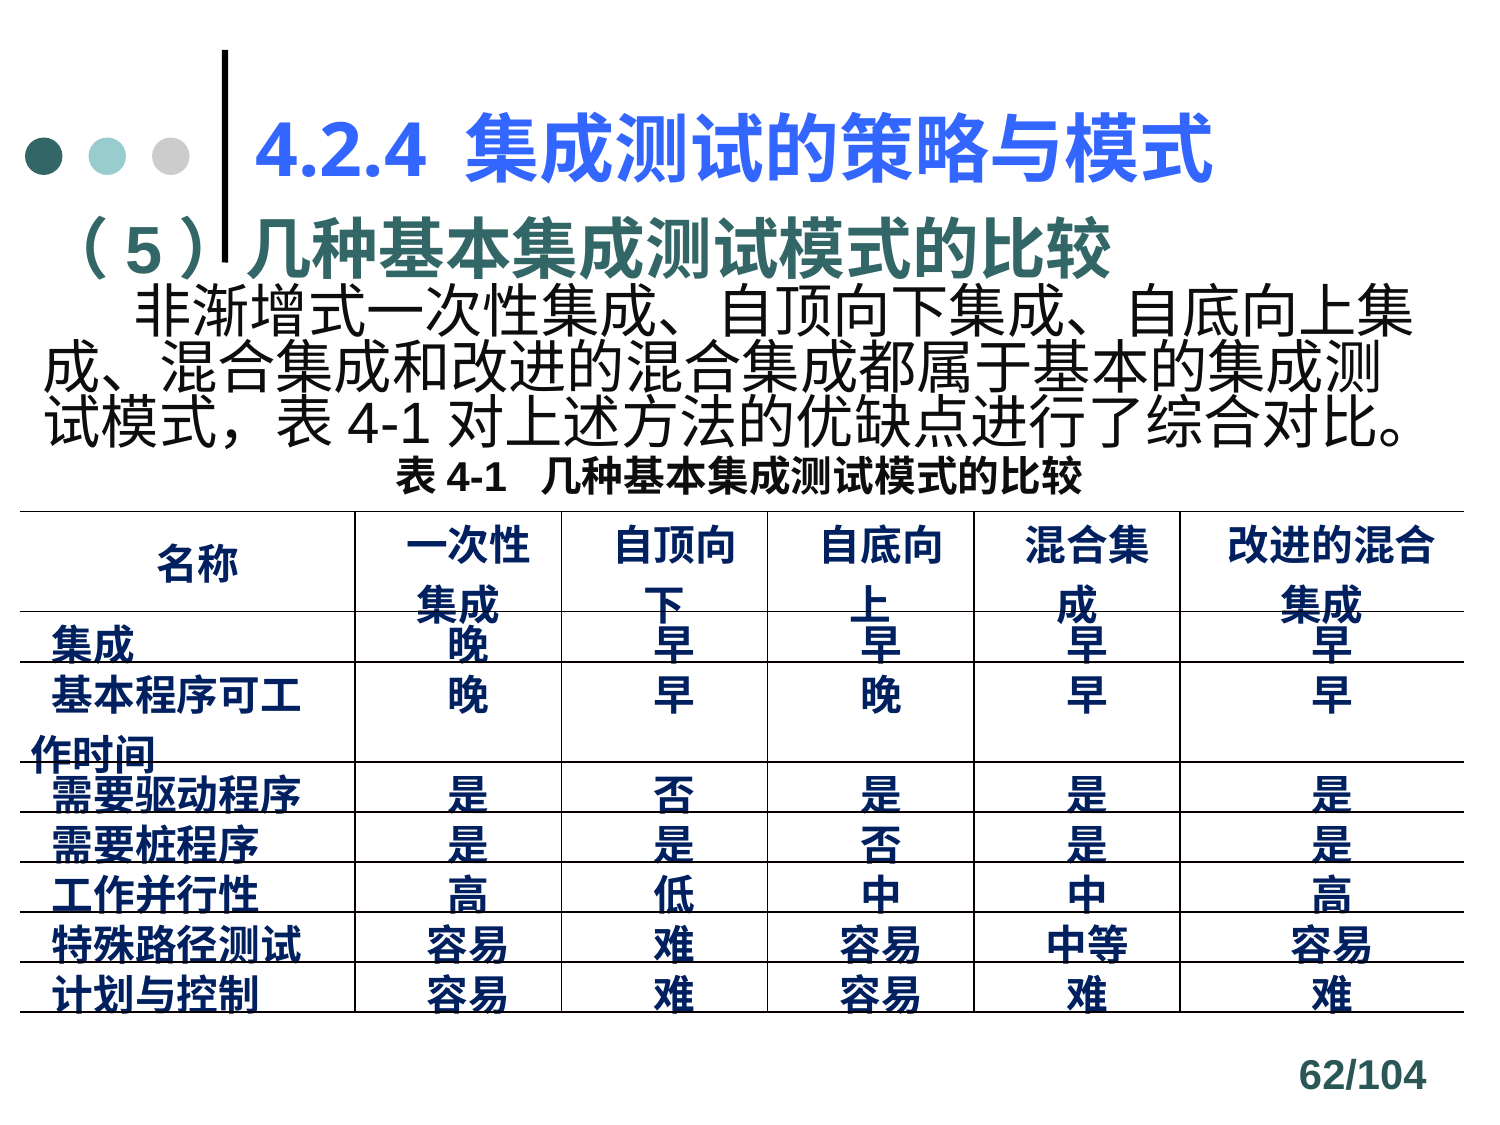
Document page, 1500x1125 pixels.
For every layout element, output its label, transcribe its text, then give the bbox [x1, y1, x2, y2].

table_cell 中 [768, 863, 973, 911]
table_cell 特殊路径测试 [20, 913, 354, 961]
table_header 混合集成 [975, 512, 1179, 611]
table_cell 早 [1181, 663, 1464, 761]
table_cell 容易 [1181, 913, 1464, 961]
table_header 自底向上 [768, 512, 973, 611]
table_cell 早 [768, 612, 973, 661]
table_cell 是 [975, 813, 1179, 861]
table_cell 难 [562, 913, 767, 961]
table_cell 早 [975, 612, 1179, 661]
table_cell 是 [768, 763, 973, 811]
table_cell 容易 [356, 963, 561, 1011]
table_cell 是 [356, 813, 561, 861]
table_cell 晚 [356, 663, 561, 761]
table_cell 需要驱动程序 [20, 763, 354, 811]
table_cell 中 [975, 863, 1179, 911]
table_cell 基本程序可工作时间 [20, 663, 354, 761]
text_box 62/104 [1283, 1040, 1484, 1116]
table_cell 难 [562, 963, 767, 1011]
table_cell 高 [356, 863, 561, 911]
table_cell 中等 [975, 913, 1179, 961]
table_cell 高 [1181, 863, 1464, 911]
table_header 改进的混合集成 [1181, 512, 1464, 611]
table_cell 早 [975, 663, 1179, 761]
table_cell 晚 [356, 612, 561, 661]
table_cell 集成 [20, 612, 354, 661]
table_cell 容易 [768, 963, 973, 1011]
table_header 一次性集成 [356, 512, 561, 611]
table_header 自顶向下 [562, 512, 767, 611]
title 4.2.4 集成测试的策略与模式 [240, 54, 1460, 222]
table_cell 是 [975, 763, 1179, 811]
table_cell 需要桩程序 [20, 813, 354, 861]
table_cell 是 [1181, 813, 1464, 861]
table_cell 是 [356, 763, 561, 811]
text_box （5）几种基本集成测试模式的比较 非渐增式一次性集成、自顶向下集成、自底向上集成、混合集成和改进的混合集成都属于基本的集成测试模式，表4-1对上述方法的优缺点进行了综合对比。 表4-1 几种基本集成测试模式的比较 [27, 199, 1451, 511]
table_cell 是 [1181, 763, 1464, 811]
table_cell 计划与控制 [20, 963, 354, 1011]
table_cell 否 [768, 813, 973, 861]
table_cell 容易 [768, 913, 973, 961]
table_cell 早 [562, 612, 767, 661]
table_cell 否 [562, 763, 767, 811]
table_header 名称 [20, 512, 354, 611]
table_cell 早 [562, 663, 767, 761]
table_cell 容易 [356, 913, 561, 961]
table_cell 早 [1181, 612, 1464, 661]
table_cell 难 [975, 963, 1179, 1011]
table_cell 低 [562, 863, 767, 911]
table_cell 工作并行性 [20, 863, 354, 911]
table_cell 难 [1181, 963, 1464, 1011]
table_cell 晚 [768, 663, 973, 761]
table_cell 是 [562, 813, 767, 861]
